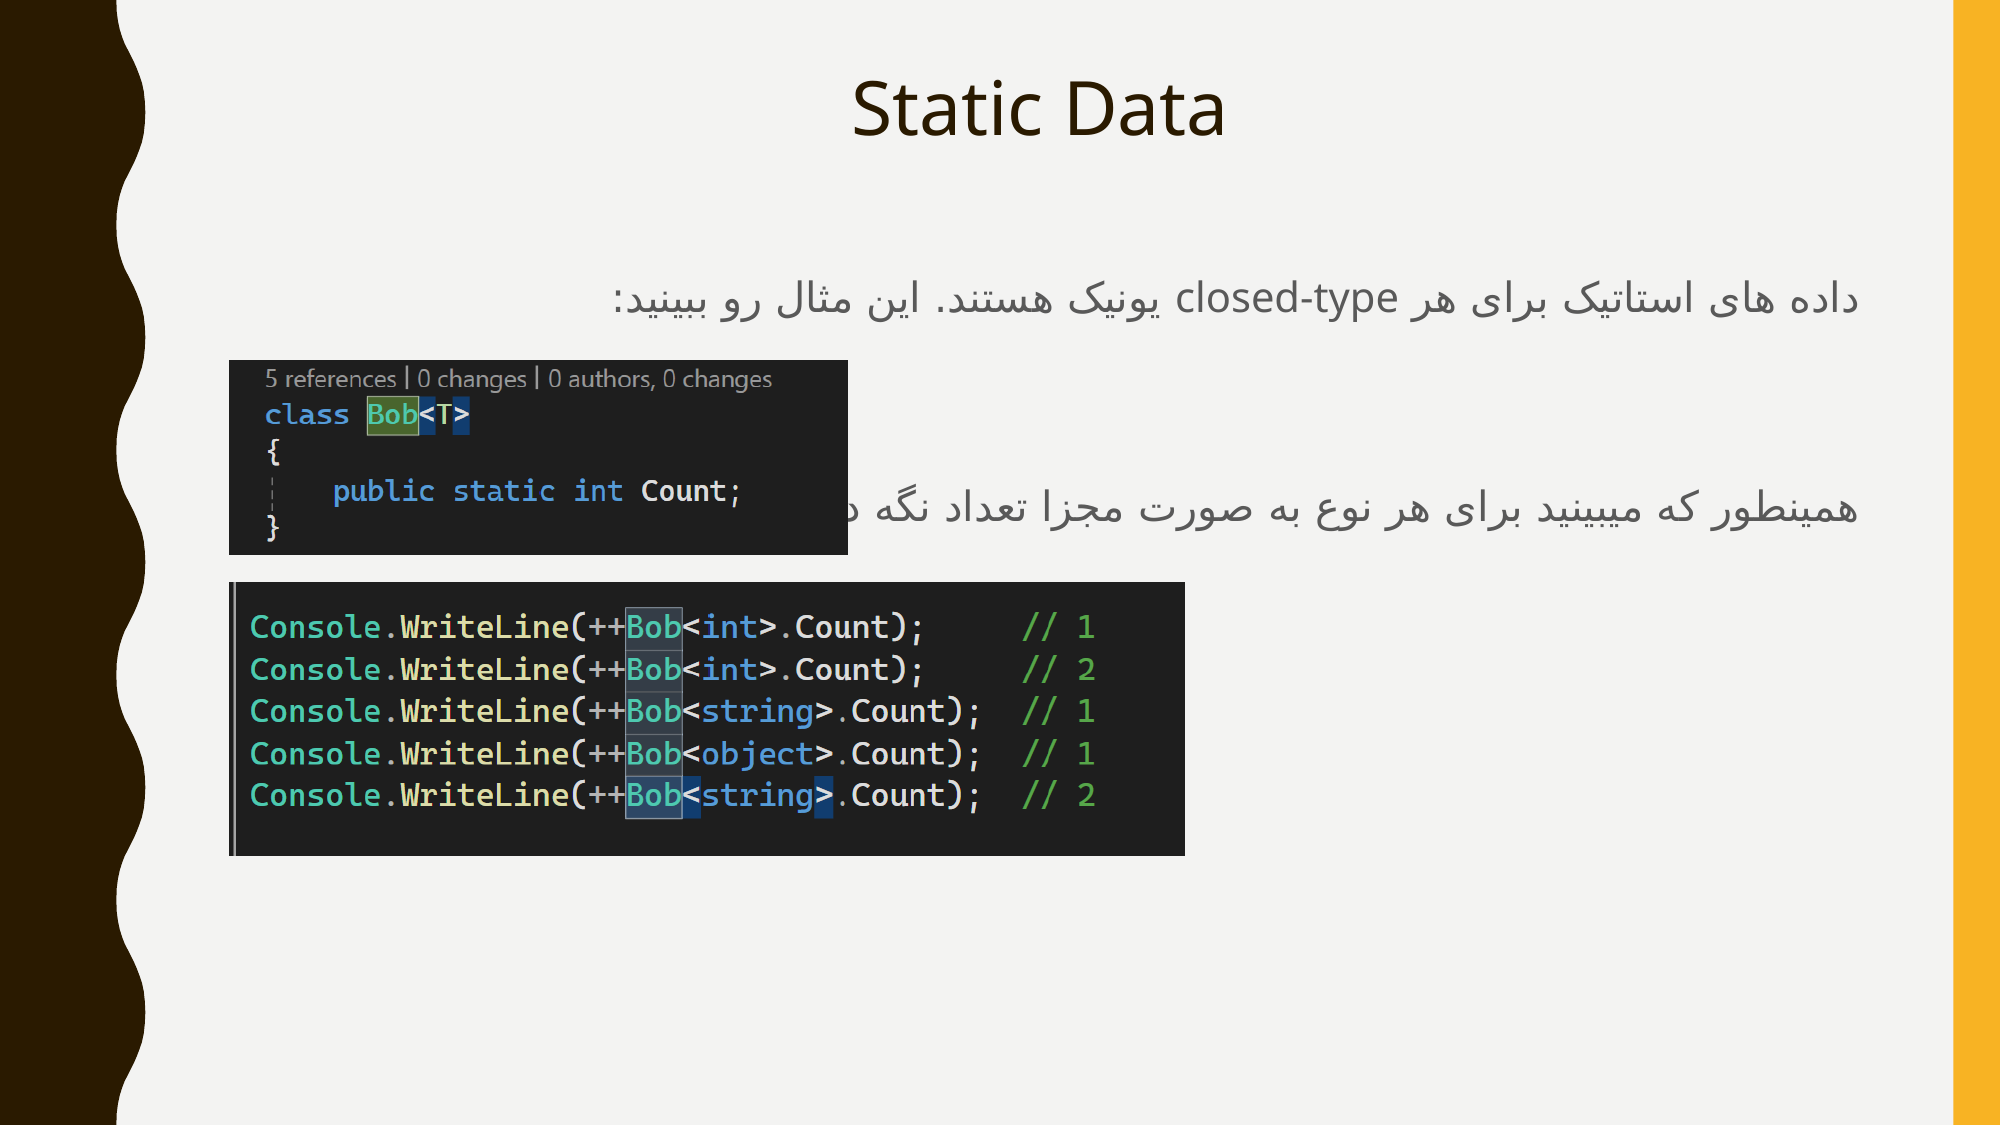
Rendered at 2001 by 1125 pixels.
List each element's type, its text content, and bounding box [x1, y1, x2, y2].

list داده های استاتیک برای هر closed-type یونیک هستند. این مثال رو ببینید: همینطور که میبینید برای هر نوع به صورت مجزا تعداد نگه داشته میشه [194, 258, 1875, 1047]
title Static Data [205, 62, 1875, 222]
picture [229, 582, 1185, 856]
picture [229, 360, 848, 555]
